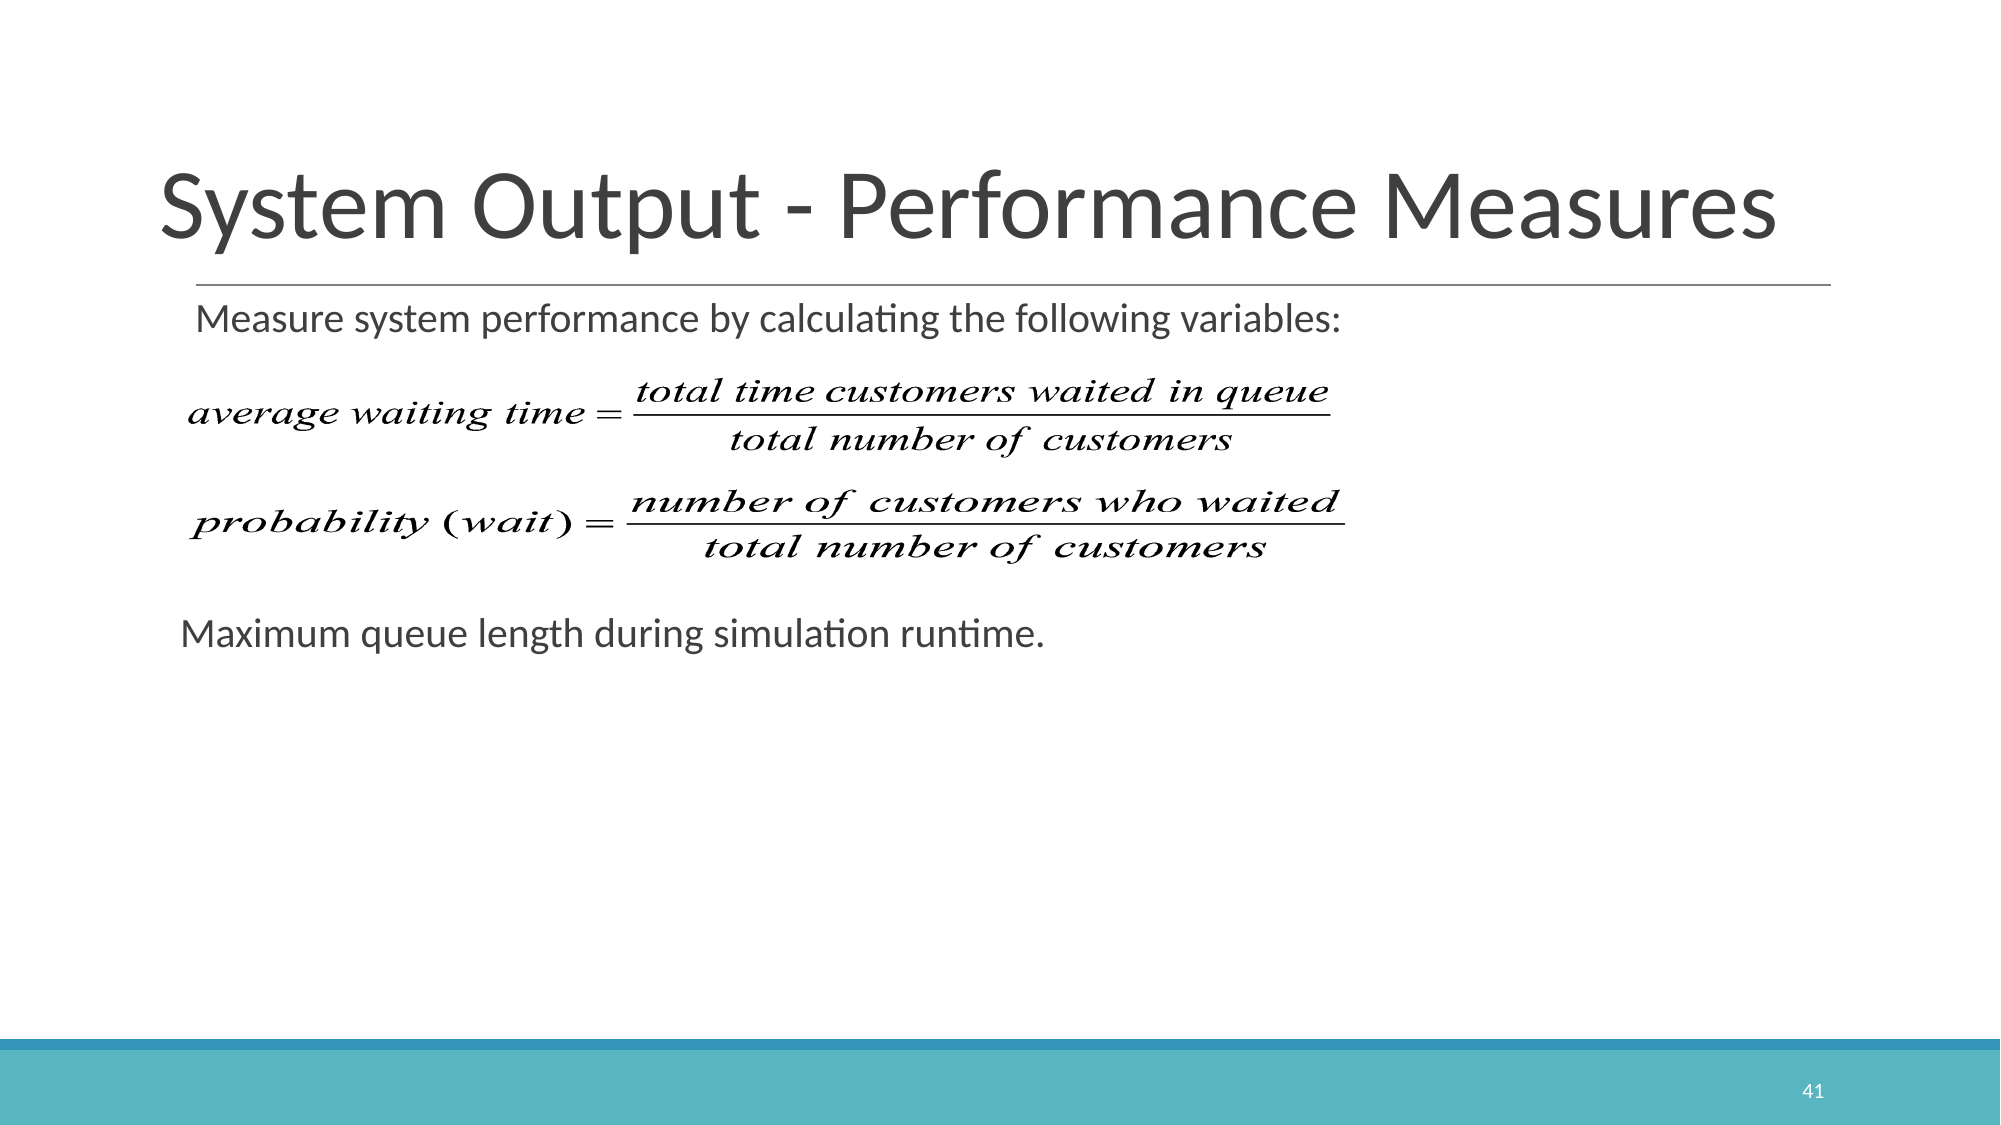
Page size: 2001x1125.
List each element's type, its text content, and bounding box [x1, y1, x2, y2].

title System Output - Performance Measures [144, 47, 1830, 267]
slide_number 41 [1624, 1059, 1840, 1120]
picture [179, 369, 1341, 466]
picture [179, 481, 1354, 572]
list Measure system performance by calculating the following variables: Maximum queue length during simulation runtime. [180, 289, 1530, 1049]
